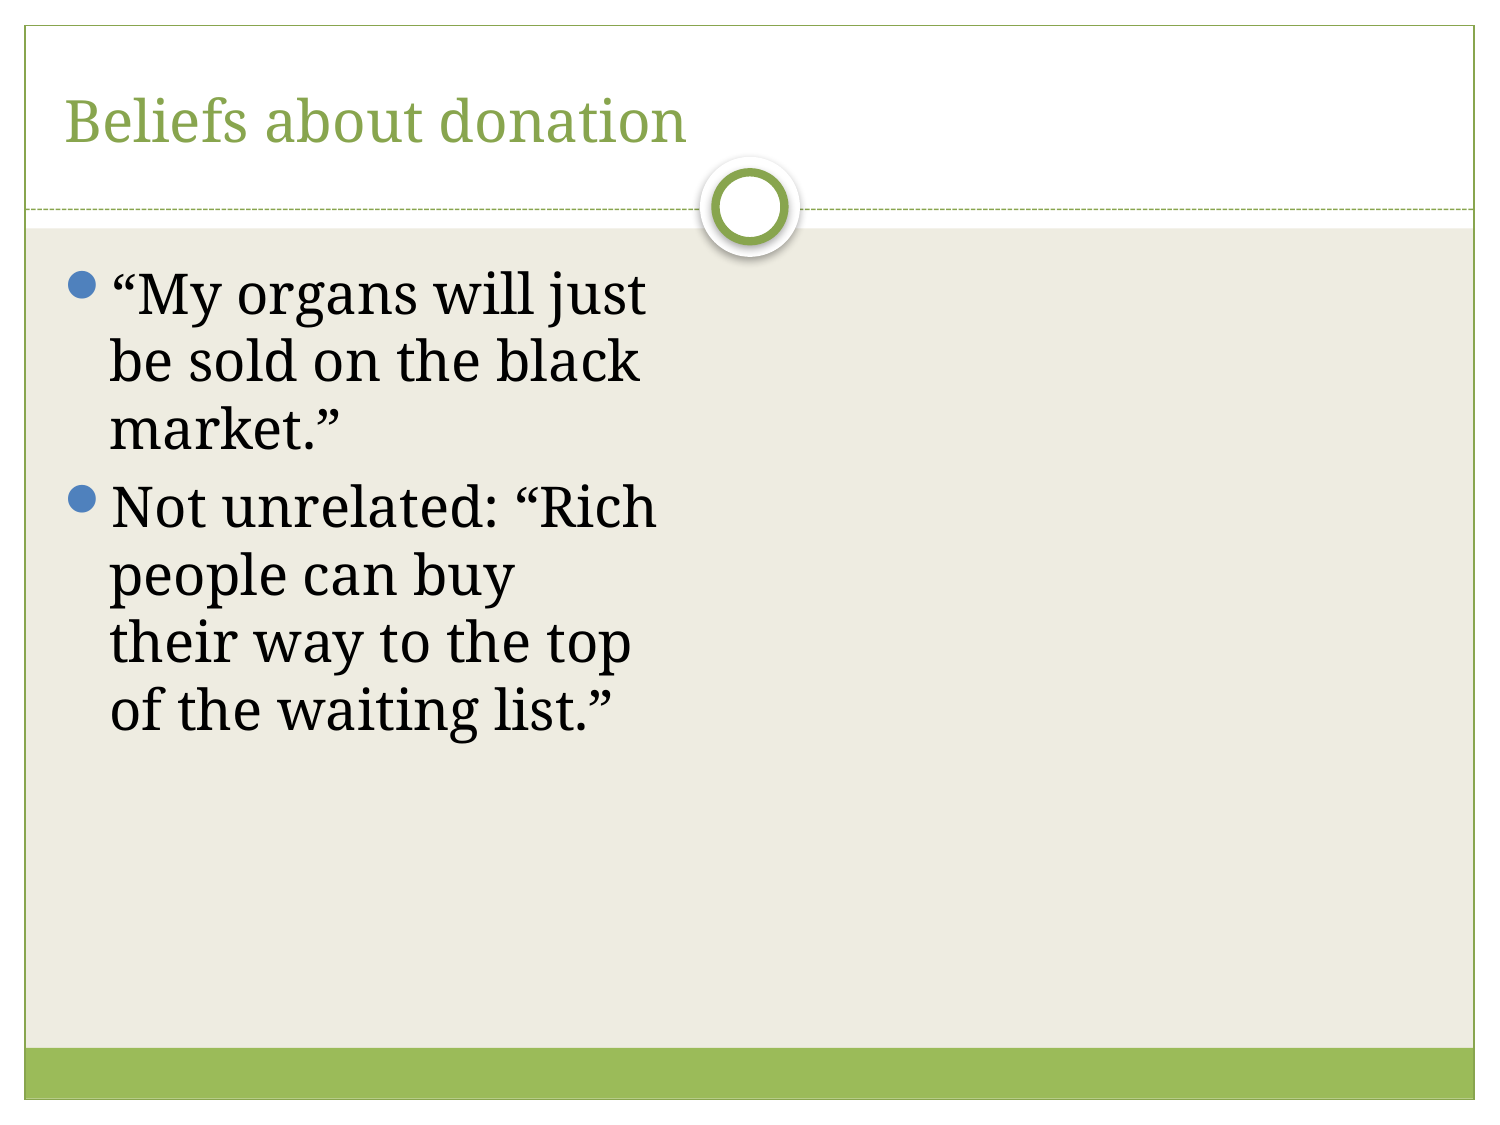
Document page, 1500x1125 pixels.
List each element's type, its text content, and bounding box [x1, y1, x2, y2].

list “My organs will just be sold on the black market.” Not unrelated: “Rich people can buy their way to the top of the waiting list.” [49, 250, 675, 1001]
title Beliefs about donation [49, 37, 1450, 162]
